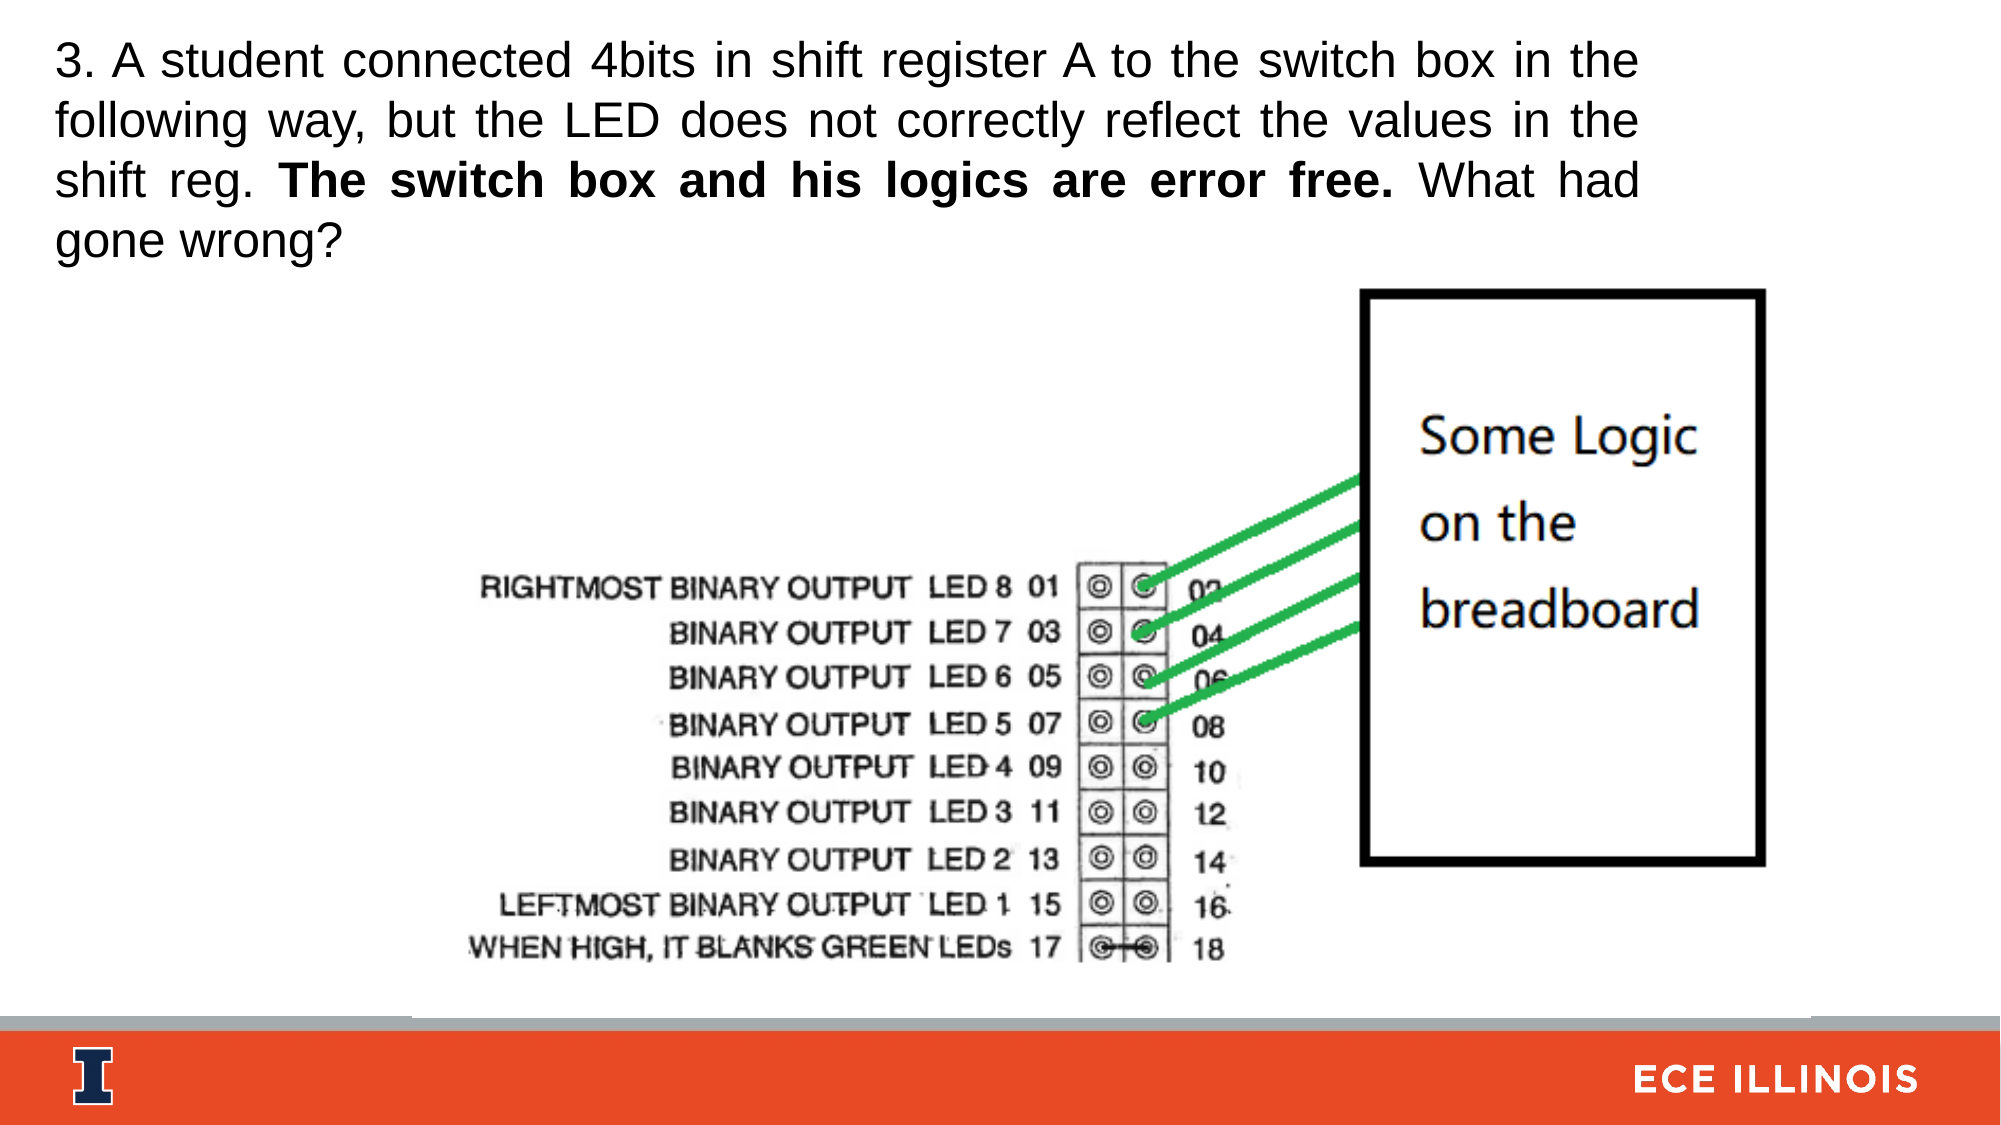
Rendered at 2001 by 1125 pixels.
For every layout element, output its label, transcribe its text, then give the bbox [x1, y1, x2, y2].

picture [0, 249, 2000, 1110]
text_box 3. A student connected 4bits in shift register A to the switch box in the following way, but the LED does not correctly reflect the values in the shift reg. The switch box and his logics are error free. What had gone wrong? [39, 19, 1656, 278]
picture [1635, 1064, 1917, 1093]
